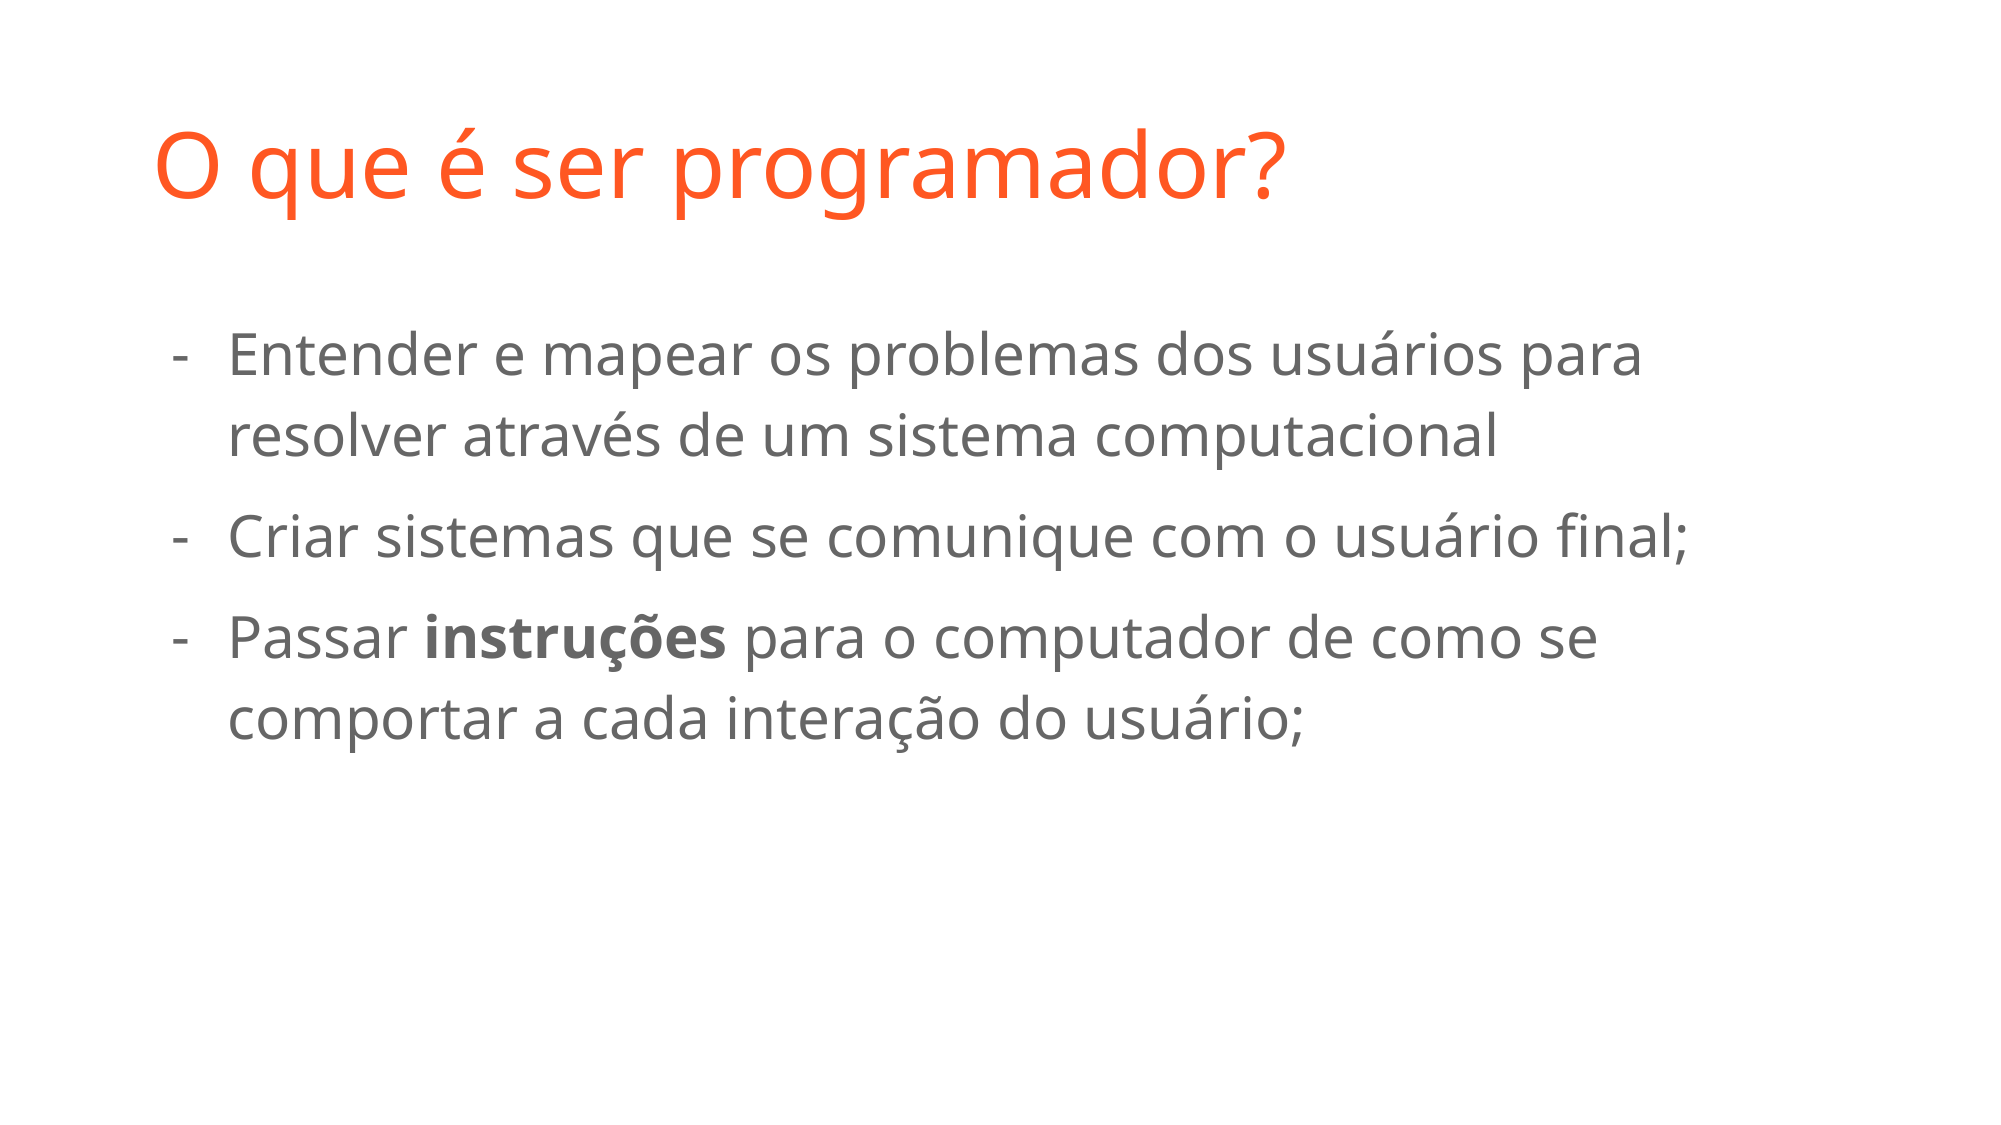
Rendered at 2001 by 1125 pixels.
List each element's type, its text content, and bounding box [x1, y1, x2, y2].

list Entender e mapear os problemas dos usuários para resolver através de um sistema computacional Criar sistemas que se comunique com o usuário final; Passar instruções para o computador de como se comportar a cada interação do usuário; [137, 299, 1863, 1014]
title O que é ser programador? [137, 59, 1863, 278]
